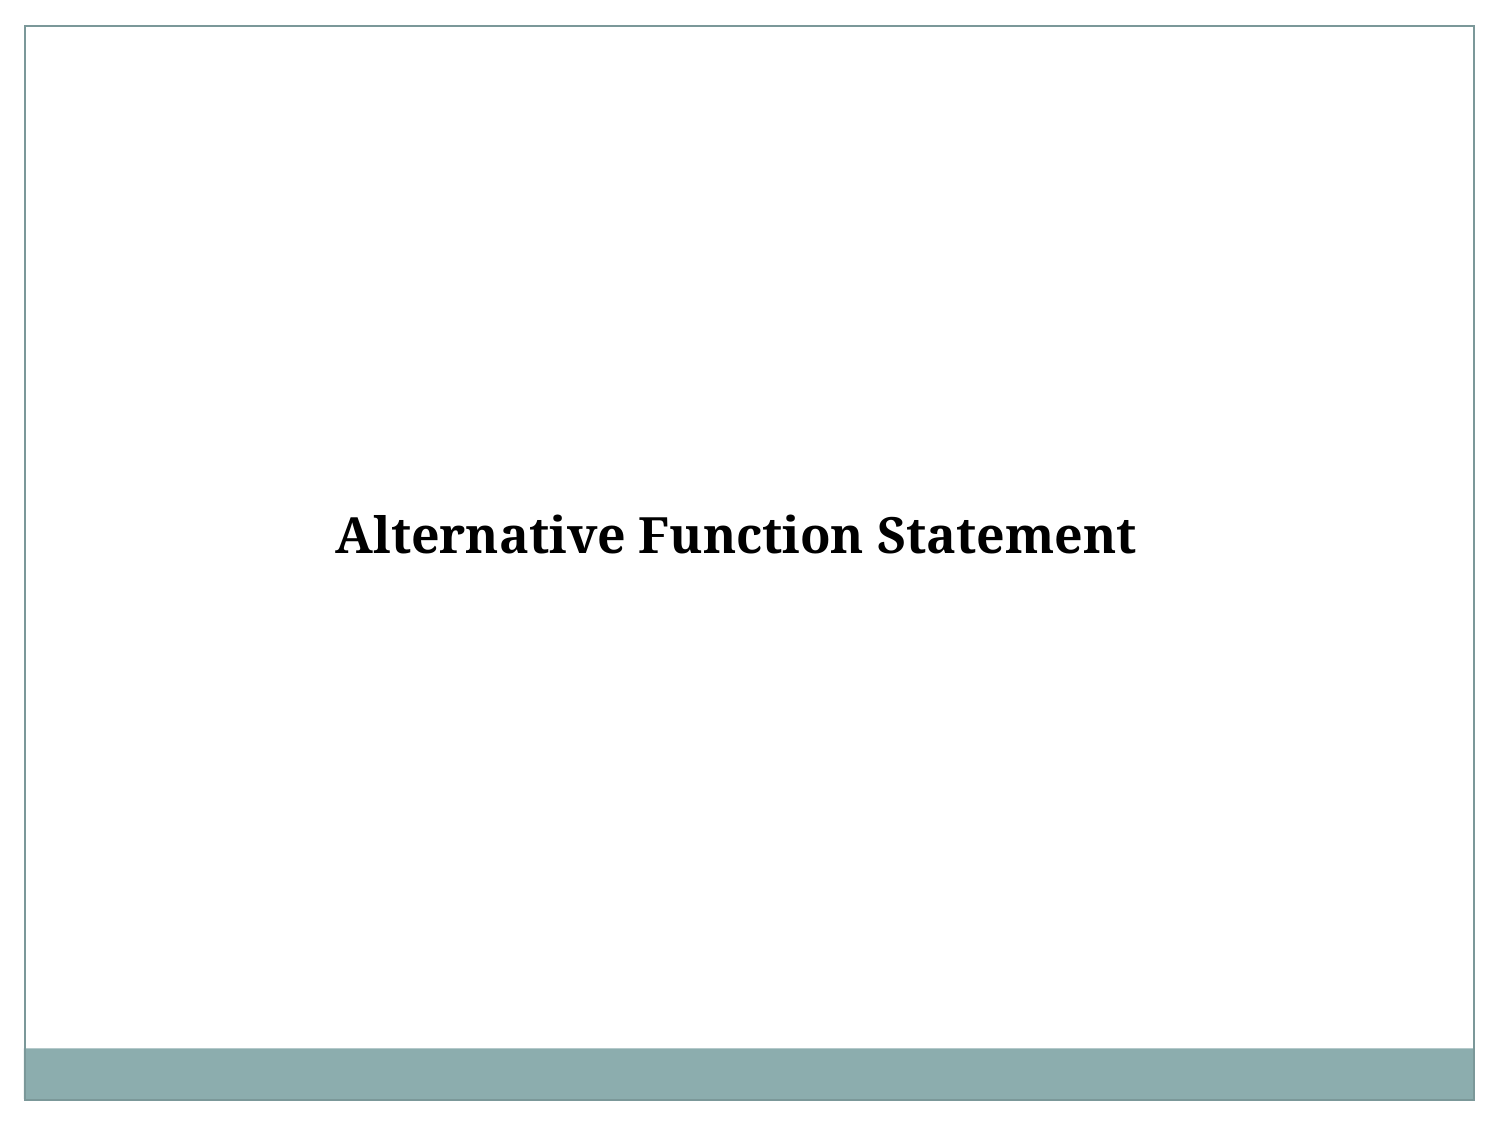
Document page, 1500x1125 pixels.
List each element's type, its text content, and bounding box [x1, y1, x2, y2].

text_box Alternative Function Statement [321, 496, 1152, 571]
